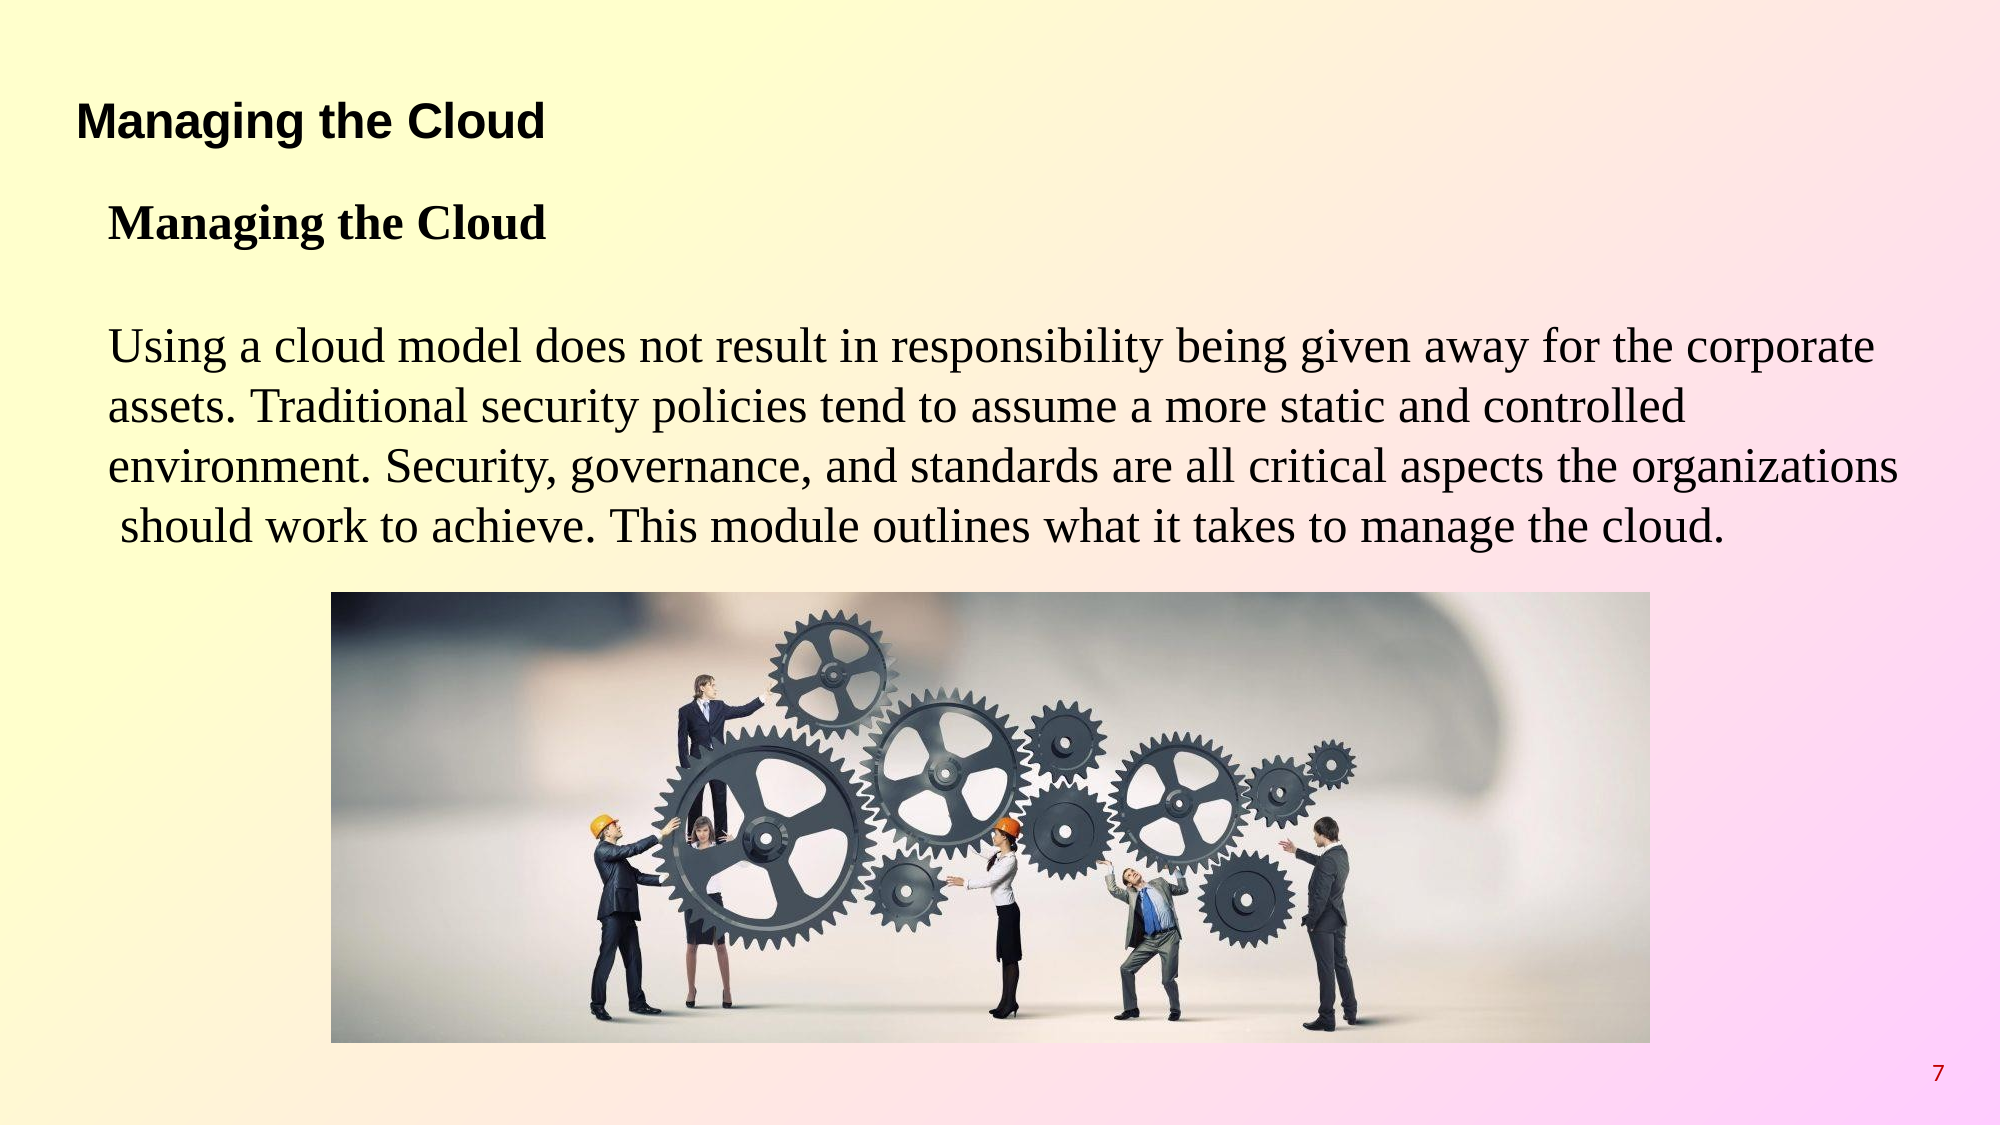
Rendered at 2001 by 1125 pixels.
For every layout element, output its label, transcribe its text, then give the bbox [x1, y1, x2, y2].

text_box 7 [1925, 1060, 1964, 1087]
text_box [331, 592, 1650, 1043]
text_box Managing the Cloud Managing the Cloud Using a cloud model does not result in responsibility being given away for the corporate assets. Traditional security policies tend to assume a more static and controlled environment. Security, governance, and standards are all critical aspects the organizations should work to achieve. This module outlines what it takes to manage the cloud. [73, 86, 1902, 553]
